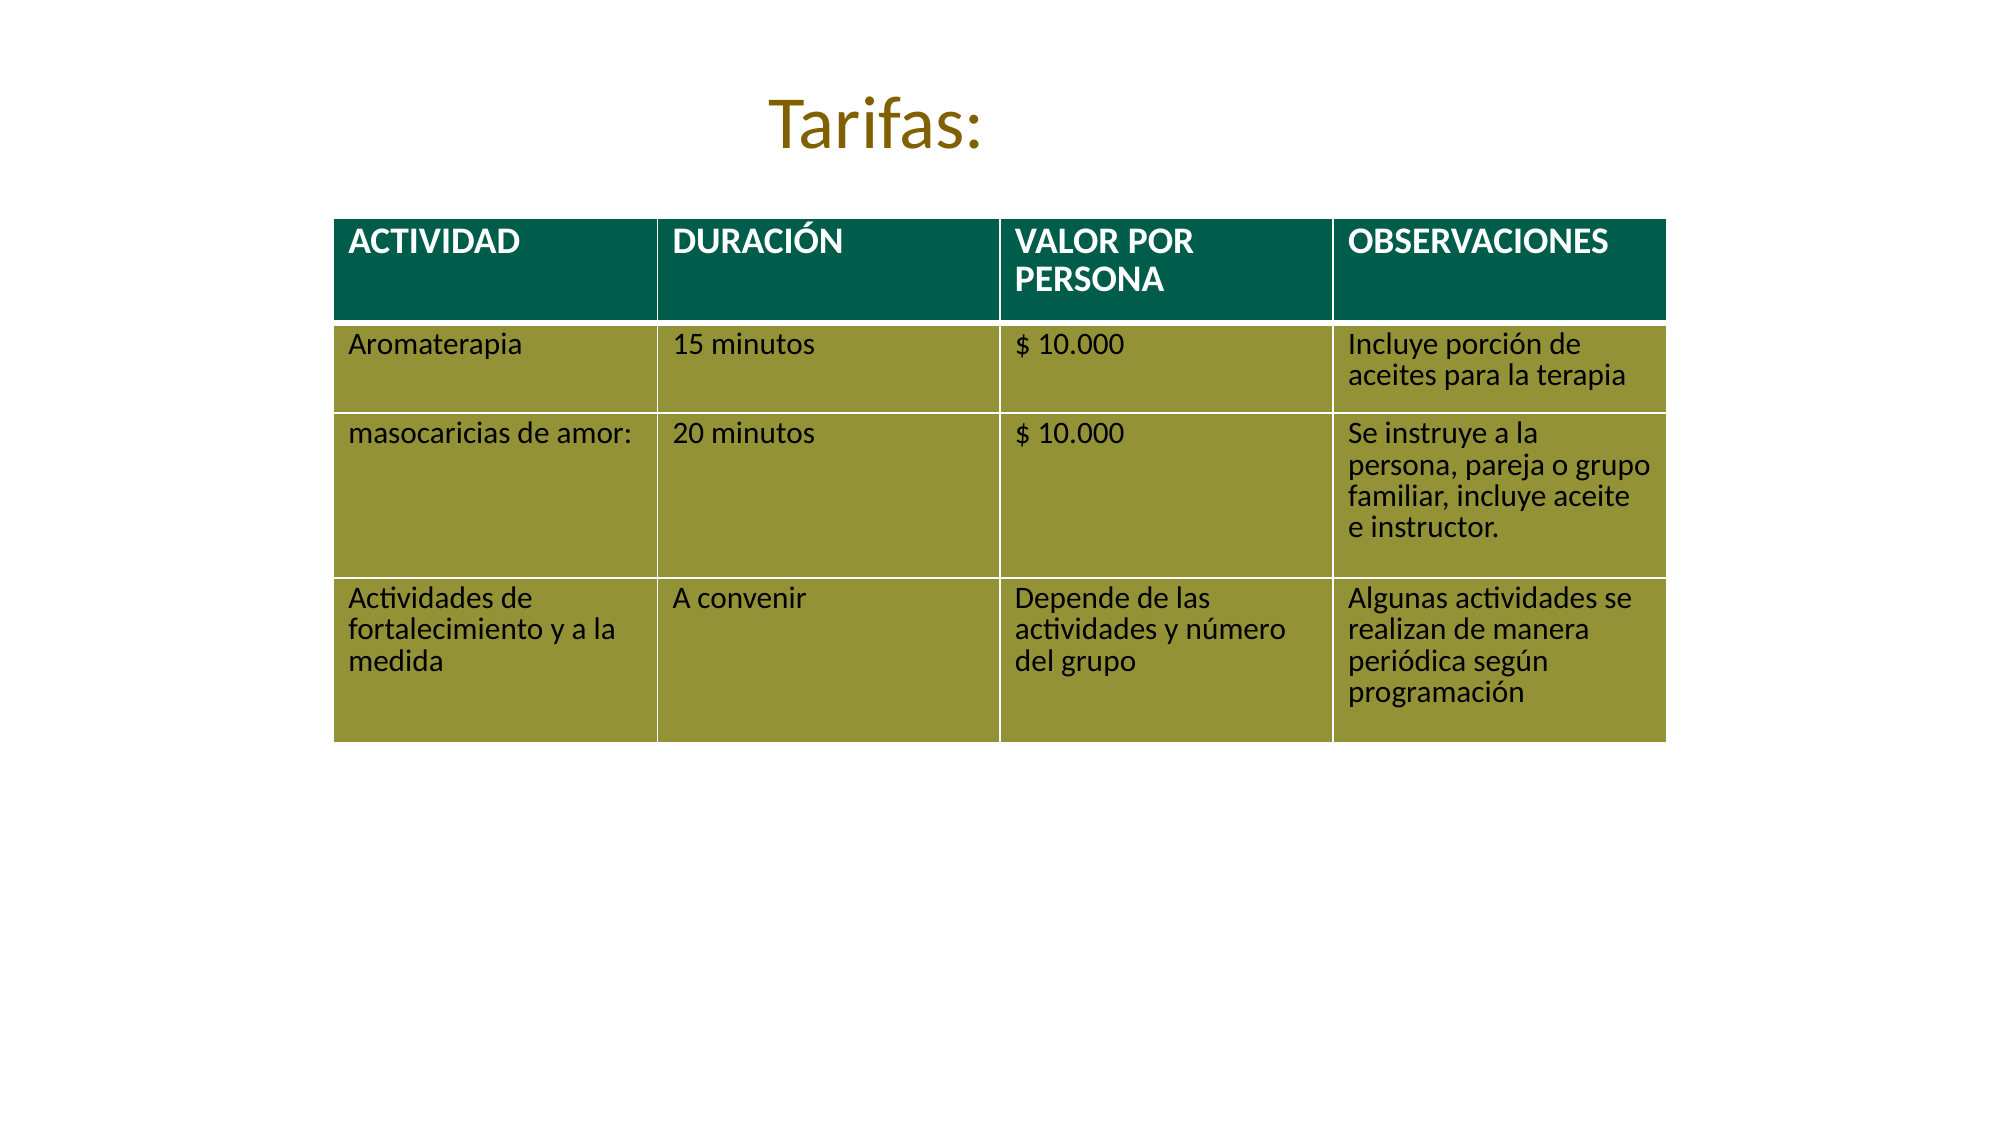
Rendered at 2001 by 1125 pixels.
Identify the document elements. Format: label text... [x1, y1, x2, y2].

text_box Tarifas: [753, 65, 1561, 171]
table_cell A convenir [658, 579, 999, 742]
table_cell 20 minutos [658, 414, 999, 577]
table_header OBSERVACIONES [1334, 219, 1666, 320]
table_cell masocaricias de amor: [334, 414, 657, 577]
table_cell Se instruye a la persona, pareja o grupo familiar, incluye aceite e instructor. [1334, 414, 1666, 577]
table_cell $ 10.000 [1001, 326, 1332, 412]
table_header ACTIVIDAD [334, 219, 657, 320]
table_cell 15 minutos [658, 326, 999, 412]
table_cell Depende de las actividades y número del grupo [1001, 579, 1332, 742]
table_cell Algunas actividades se realizan de manera periódica según programación [1334, 579, 1666, 742]
table_cell Actividades de fortalecimiento y a la medida [334, 579, 657, 742]
table_cell Incluye porción de aceites para la terapia [1334, 326, 1666, 412]
table_cell $ 10.000 [1001, 414, 1332, 577]
table_header VALOR POR PERSONA [1001, 219, 1332, 320]
table_header DURACIÓN [658, 219, 999, 320]
table_cell Aromaterapia [334, 326, 657, 412]
